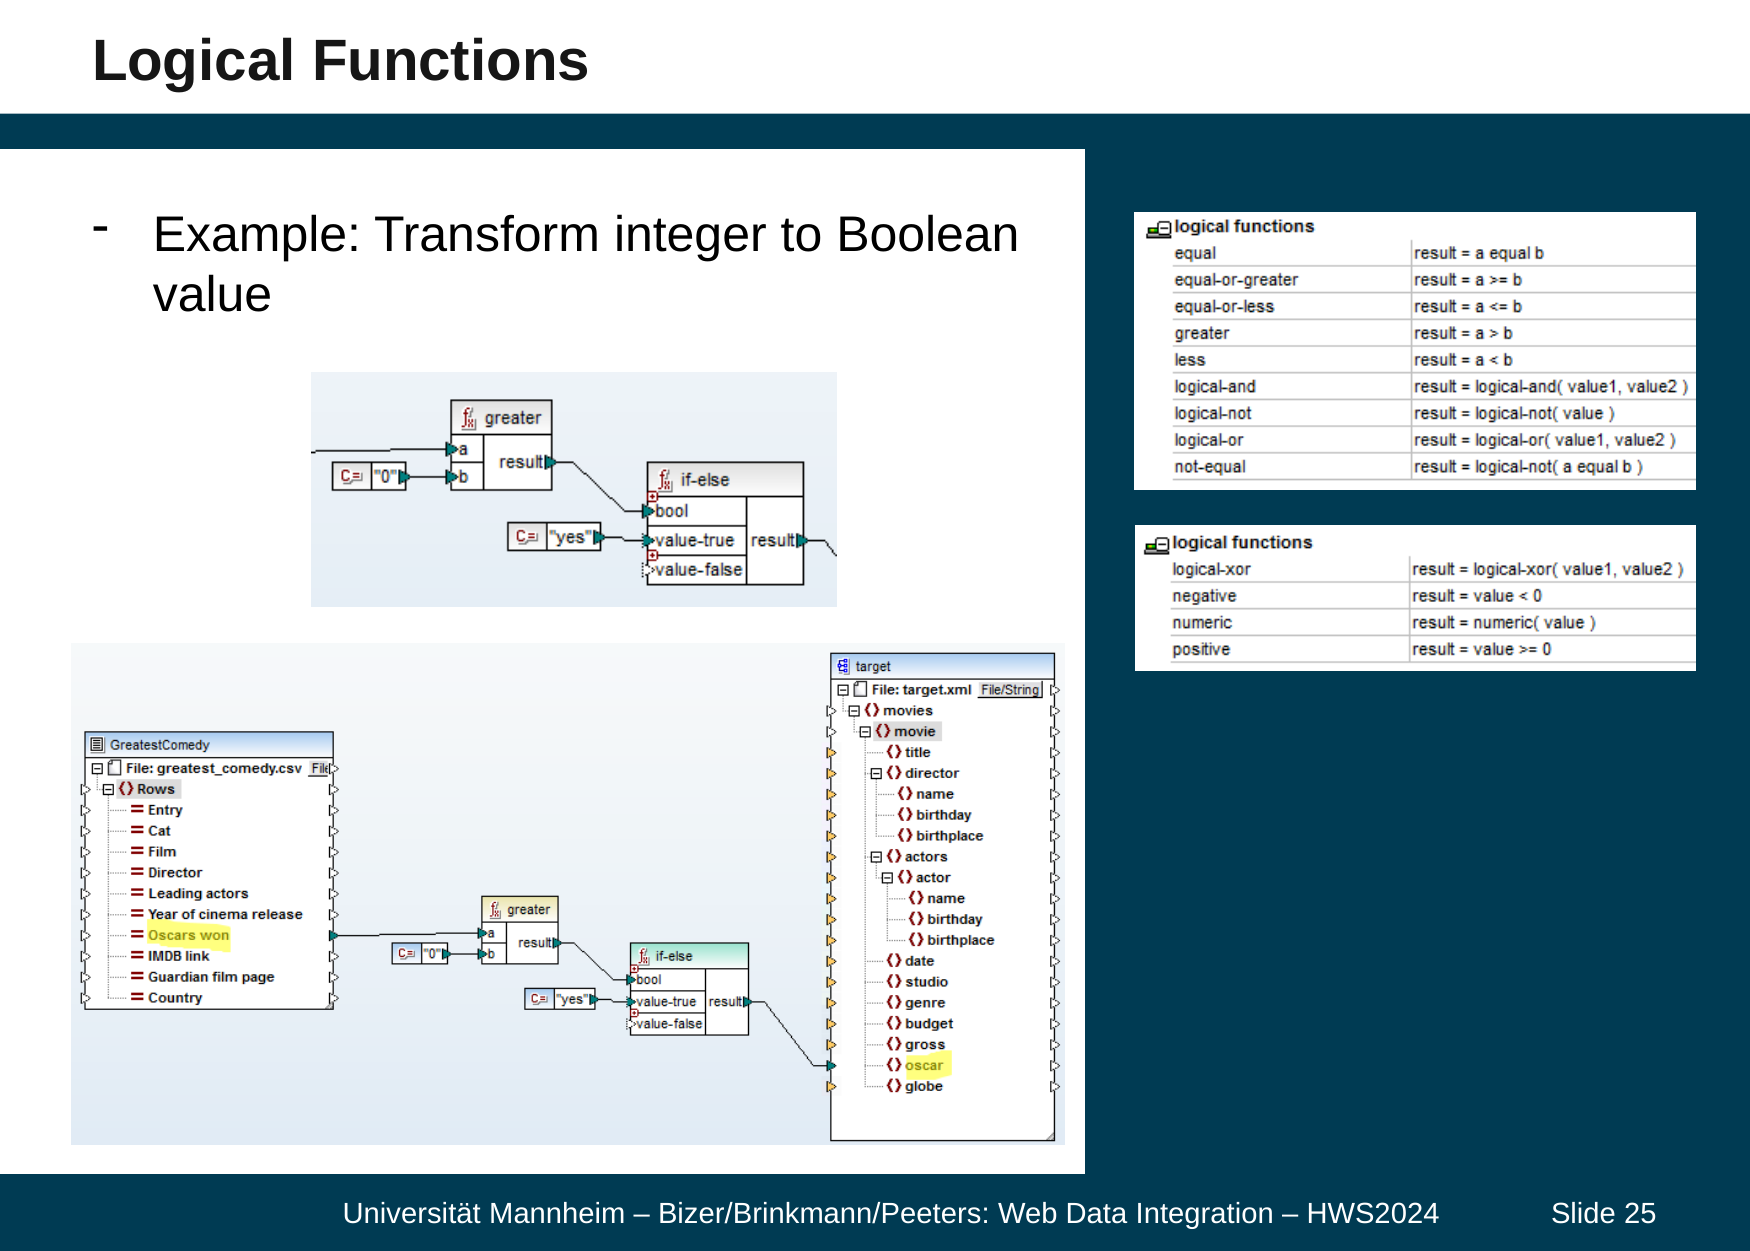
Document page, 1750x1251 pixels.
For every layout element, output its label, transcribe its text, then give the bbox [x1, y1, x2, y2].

picture [1135, 213, 1695, 489]
text_box [1085, 131, 1750, 1197]
picture [1136, 526, 1695, 670]
list Example: Transform integer to Boolean value [75, 193, 1674, 1200]
picture [71, 642, 1065, 1146]
title Logical Functions [76, 25, 1668, 88]
picture [310, 372, 838, 607]
